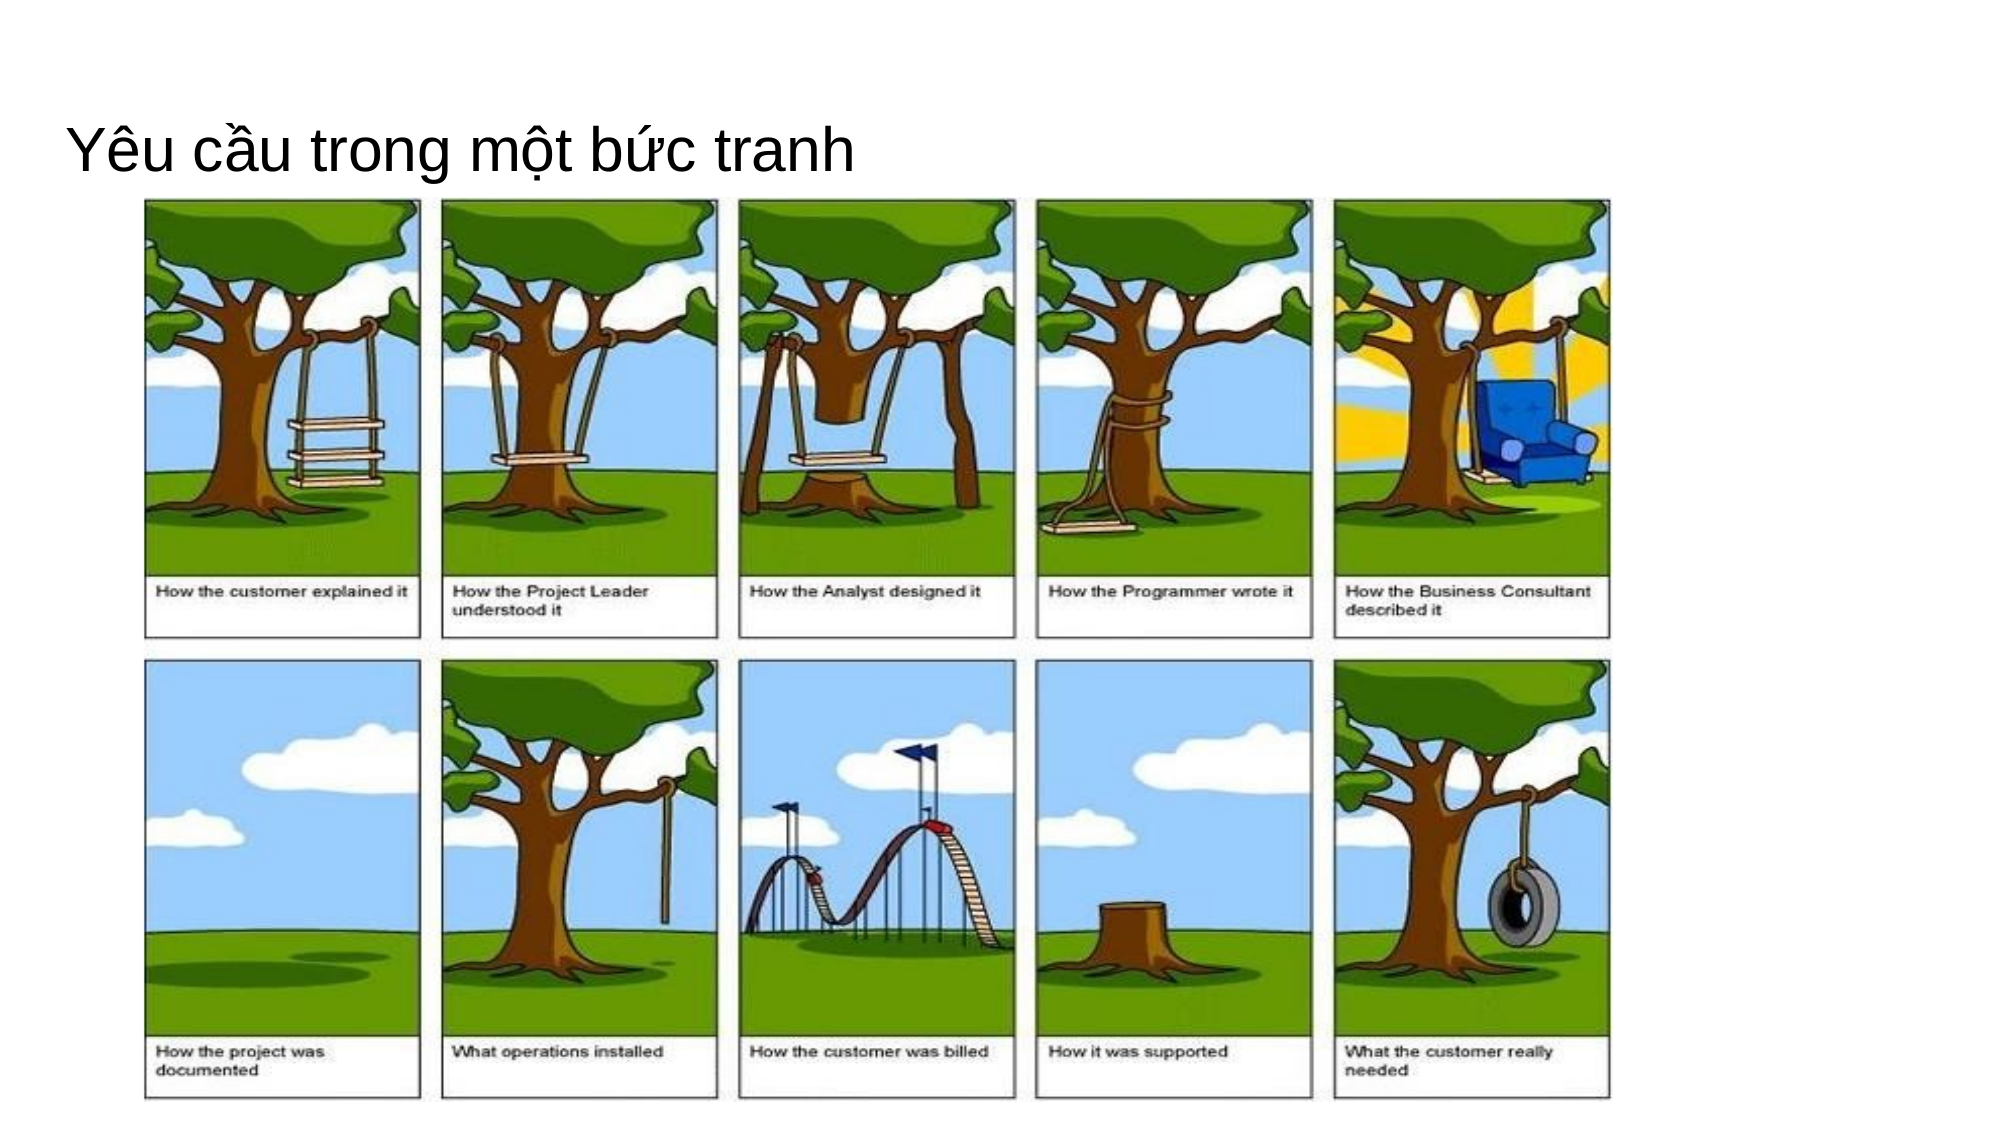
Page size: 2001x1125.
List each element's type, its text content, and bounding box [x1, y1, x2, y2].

text_box [143, 197, 1613, 1102]
title Yêu cầu trong một bức tranh [63, 106, 1263, 297]
